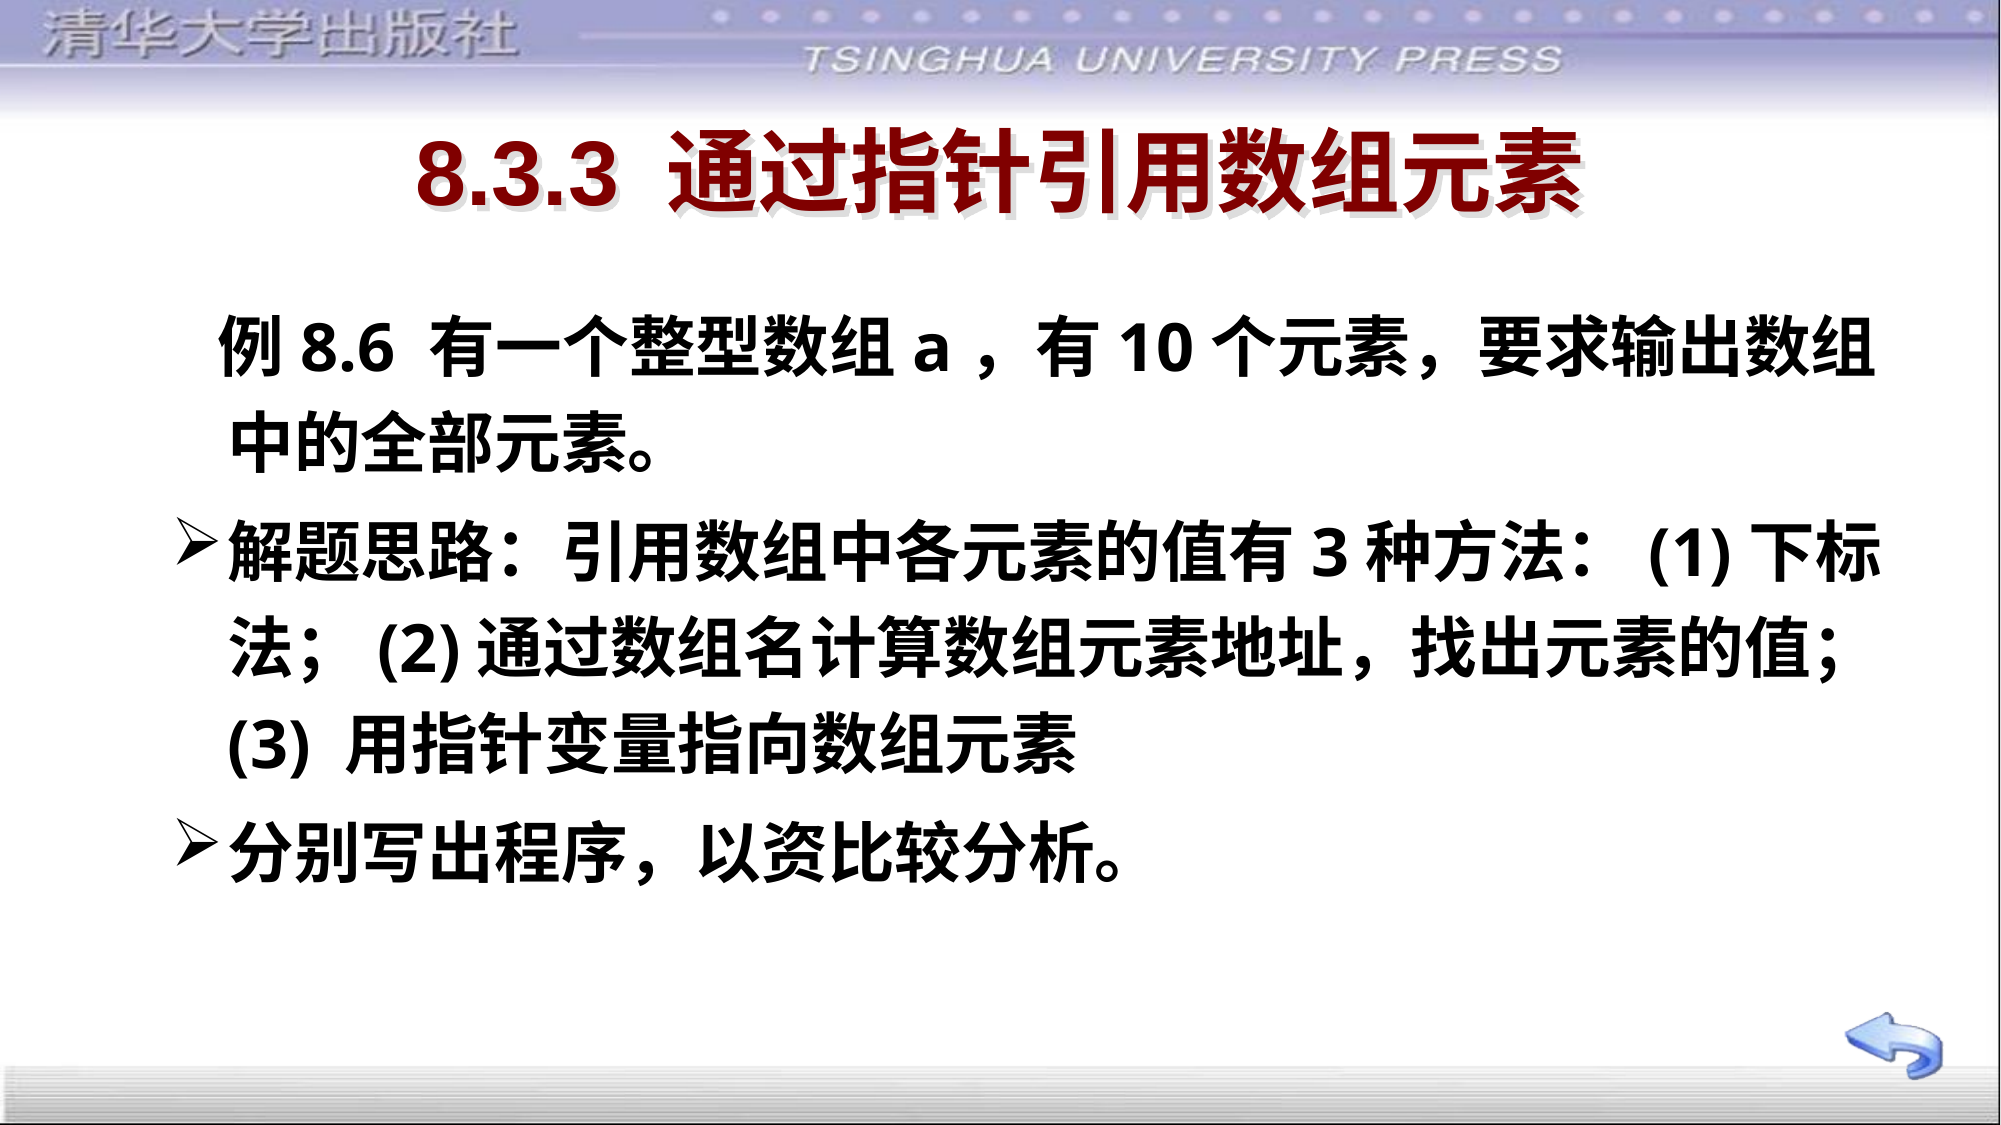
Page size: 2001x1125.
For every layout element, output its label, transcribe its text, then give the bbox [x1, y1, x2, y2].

picture [0, 0, 2001, 1125]
title 8.3.3 通过指针引用数组元素 [62, 105, 1938, 232]
list 例8.6 有一个整型数组a，有10个元素，要求输出数组中的全部元素。 解题思路：引用数组中各元素的值有3种方法：(1)下标法；(2)通过数组名计算数组元素地址，找出元素的值；(3) 用指针变量指向数组元素 分别写出程序，以资比较分析。 [156, 281, 1922, 997]
